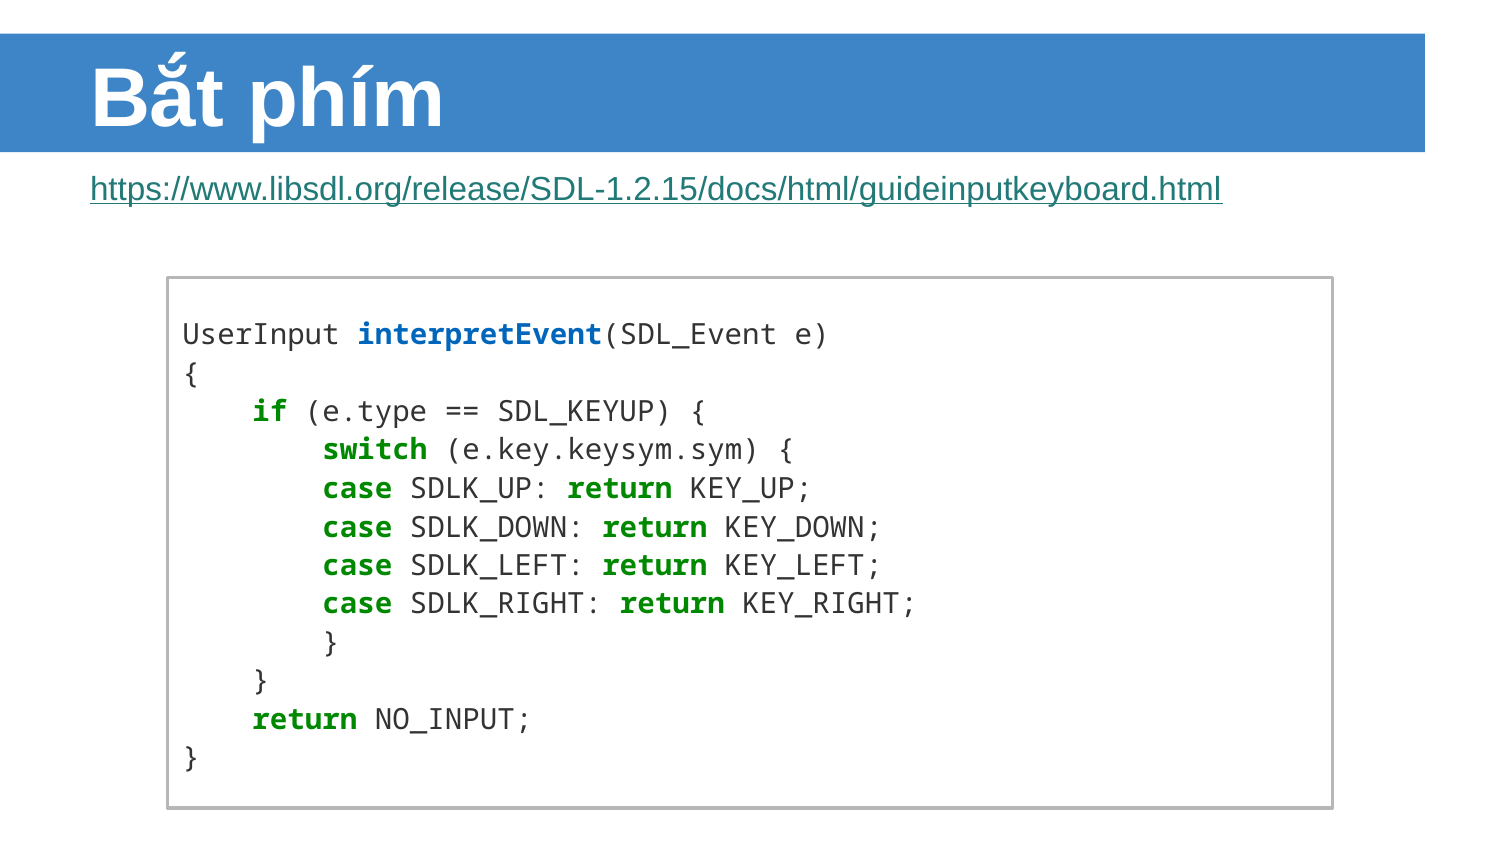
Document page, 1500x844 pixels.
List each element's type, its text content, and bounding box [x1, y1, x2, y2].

text_box UserInput interpretEvent(SDL_Event e) { if (e.type == SDL_KEYUP) { switch (e.key.keysym.sym) { case SDLK_UP: return KEY_UP; case SDLK_DOWN: return KEY_DOWN; case SDLK_LEFT: return KEY_LEFT; case SDLK_RIGHT: return KEY_RIGHT; } } return NO_INPUT; } [167, 277, 1333, 808]
title Bắt phím [75, 33, 1425, 152]
list https://www.libsdl.org/release/SDL-1.2.15/docs/html/guideinputkeyboard.html [75, 152, 1425, 808]
